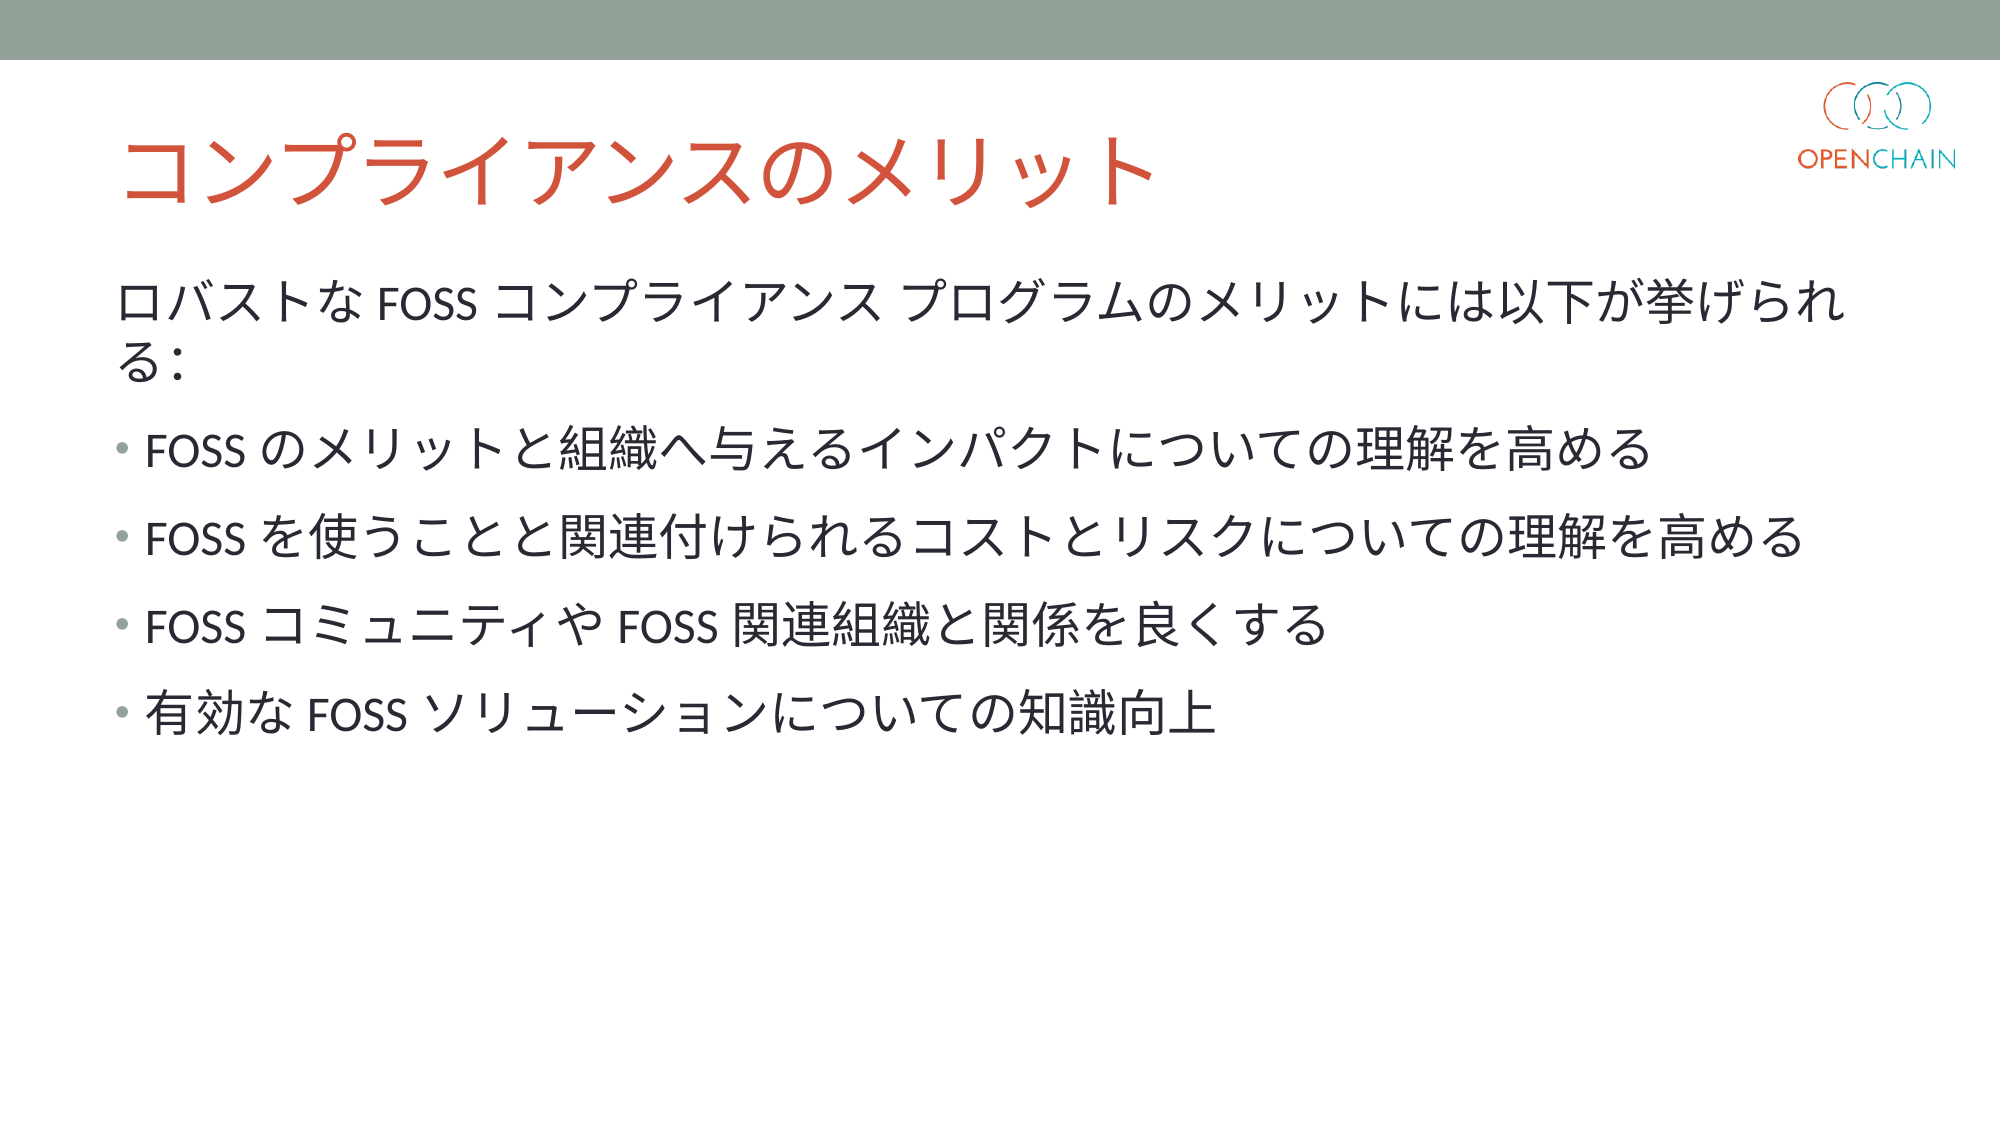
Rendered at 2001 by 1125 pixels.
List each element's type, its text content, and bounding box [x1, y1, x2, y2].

picture [1798, 82, 1955, 169]
title コンプライアンスのメリット [99, 87, 1900, 250]
list ロバストなFOSSコンプライアンス プログラムのメリットには以下が挙げられる： FOSSのメリットと組織へ与えるインパクトについての理解を高める FOSSを使うことと関連付けられるコストとリスクについての理解を高める FOSSコミュニティやFOSS関連組織と関係を良くする 有効なFOSSソリューションについての知識向上 [99, 262, 1900, 1063]
